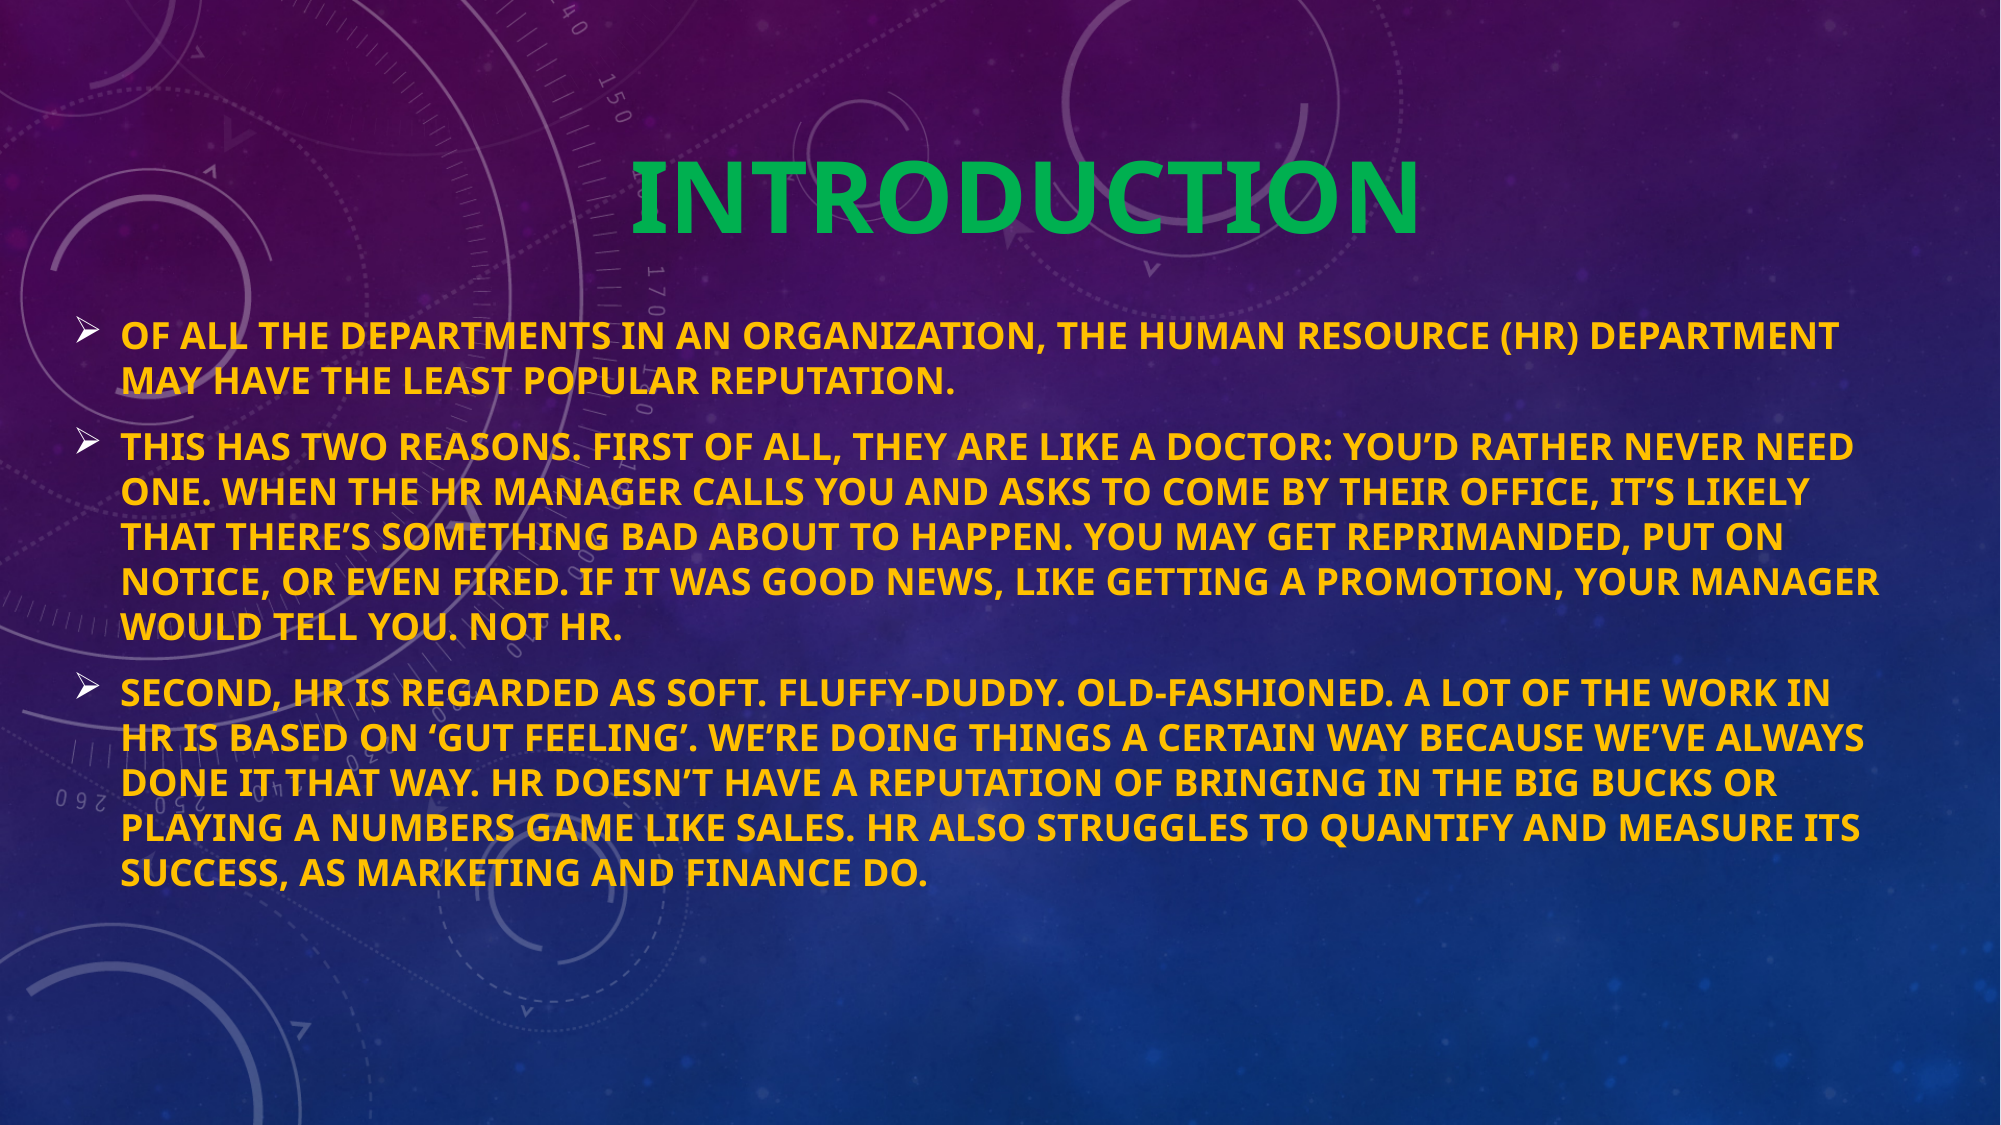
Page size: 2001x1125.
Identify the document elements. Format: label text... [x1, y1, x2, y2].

picture [0, 0, 2001, 1125]
subtitle Of all the departments in an organization, the Human Resource (HR) department may have the least popular reputation. This has two reasons. First of all, they are like a doctor: you’d rather never need one. When the HR manager calls you and asks to come by their office, it’s likely that there’s something bad about to happen. You may get reprimanded, put on notice, or even fired. If it was good news, like getting a promotion, your manager would tell you. Not HR. Second, HR is regarded as soft. Fluffy-duddy. Old-fashioned. A lot of the work in HR is based on ‘gut feeling’. We’re doing things a certain way because we’ve always done it that way. HR doesn’t have a reputation of bringing in the big bucks or playing a numbers game like sales. HR also struggles to quantify and measure its success, as marketing and finance do. [58, 304, 1905, 963]
title INTRODUCTION [250, 122, 1831, 261]
